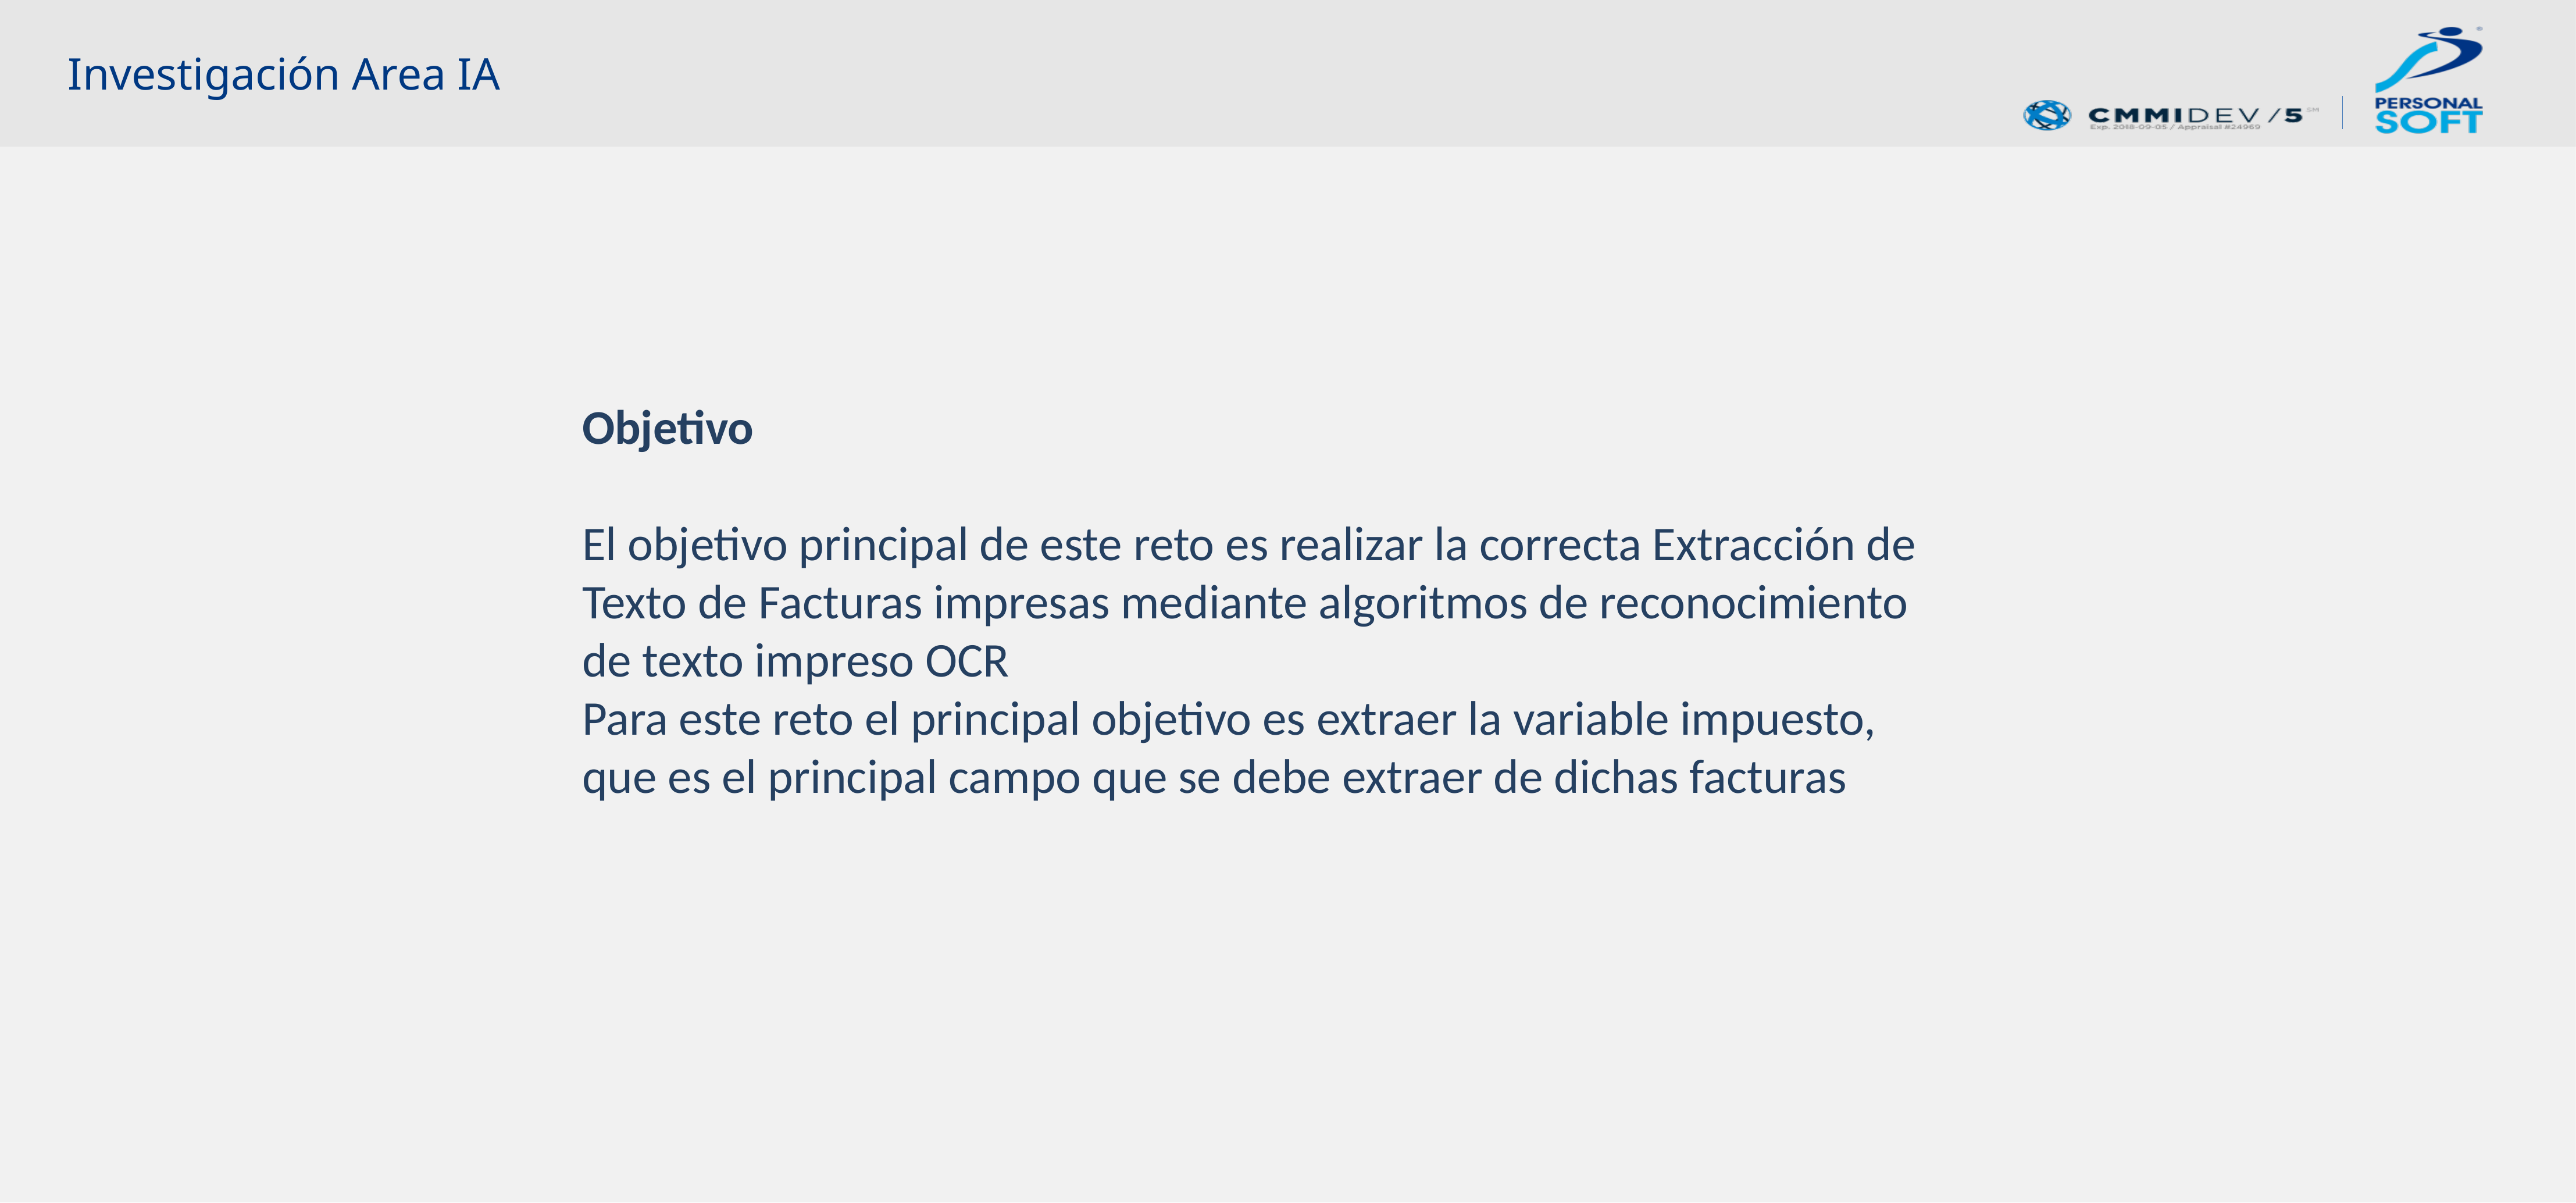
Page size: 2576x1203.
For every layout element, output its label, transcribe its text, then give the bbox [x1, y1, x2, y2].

picture [2375, 26, 2484, 134]
text_box Investigación Area IA [0, 0, 2576, 148]
picture [2018, 97, 2325, 134]
text_box Objetivo El objetivo principal de este reto es realizar la correcta Extracción de Texto de Facturas impresas mediante algoritmos de reconocimiento de texto impreso OCR Para este reto el principal objetivo es extraer la variable impuesto, que es el principal campo que se debe extraer de dichas facturas [573, 391, 1951, 807]
